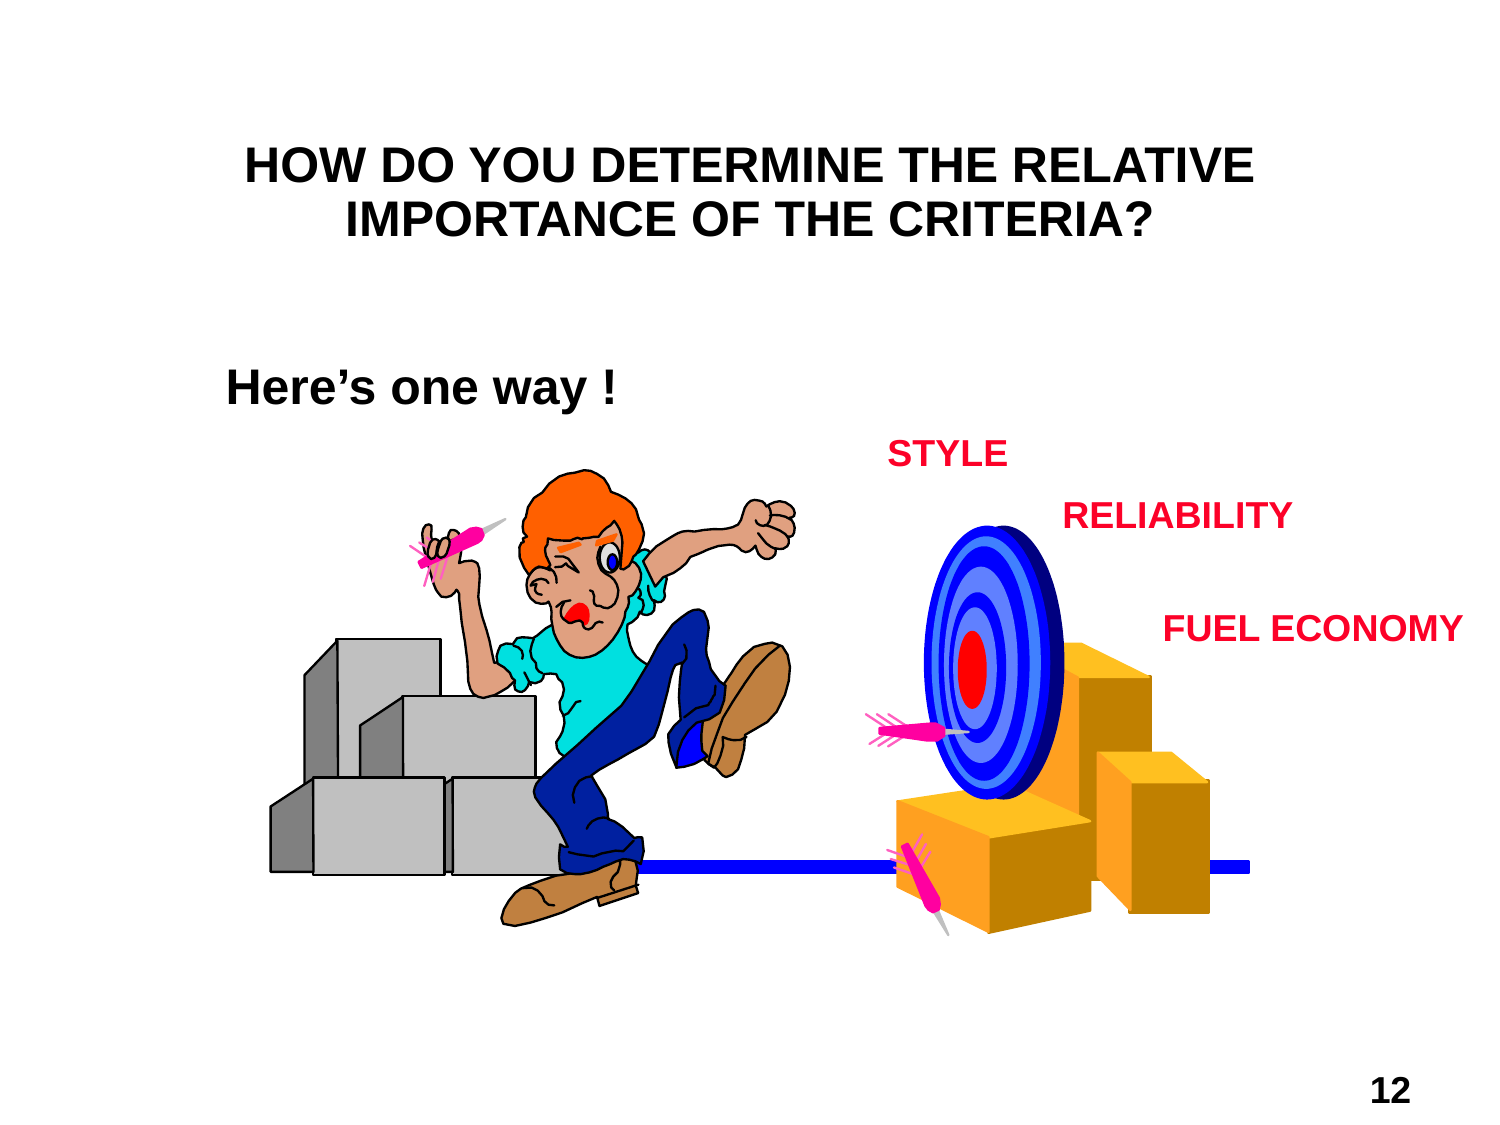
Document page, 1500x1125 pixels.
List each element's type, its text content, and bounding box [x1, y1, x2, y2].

picture [267, 467, 1255, 942]
text_box FUEL ECONOMY [1260, 596, 1480, 657]
text_box RELIABILITY [1260, 483, 1309, 544]
title HOW DO YOU DETERMINE THE RELATIVE IMPORTANCE OF THE CRITERIA? [162, 99, 1338, 288]
text_box Here’s one way ! [210, 347, 634, 423]
text_box STYLE [872, 421, 1024, 466]
